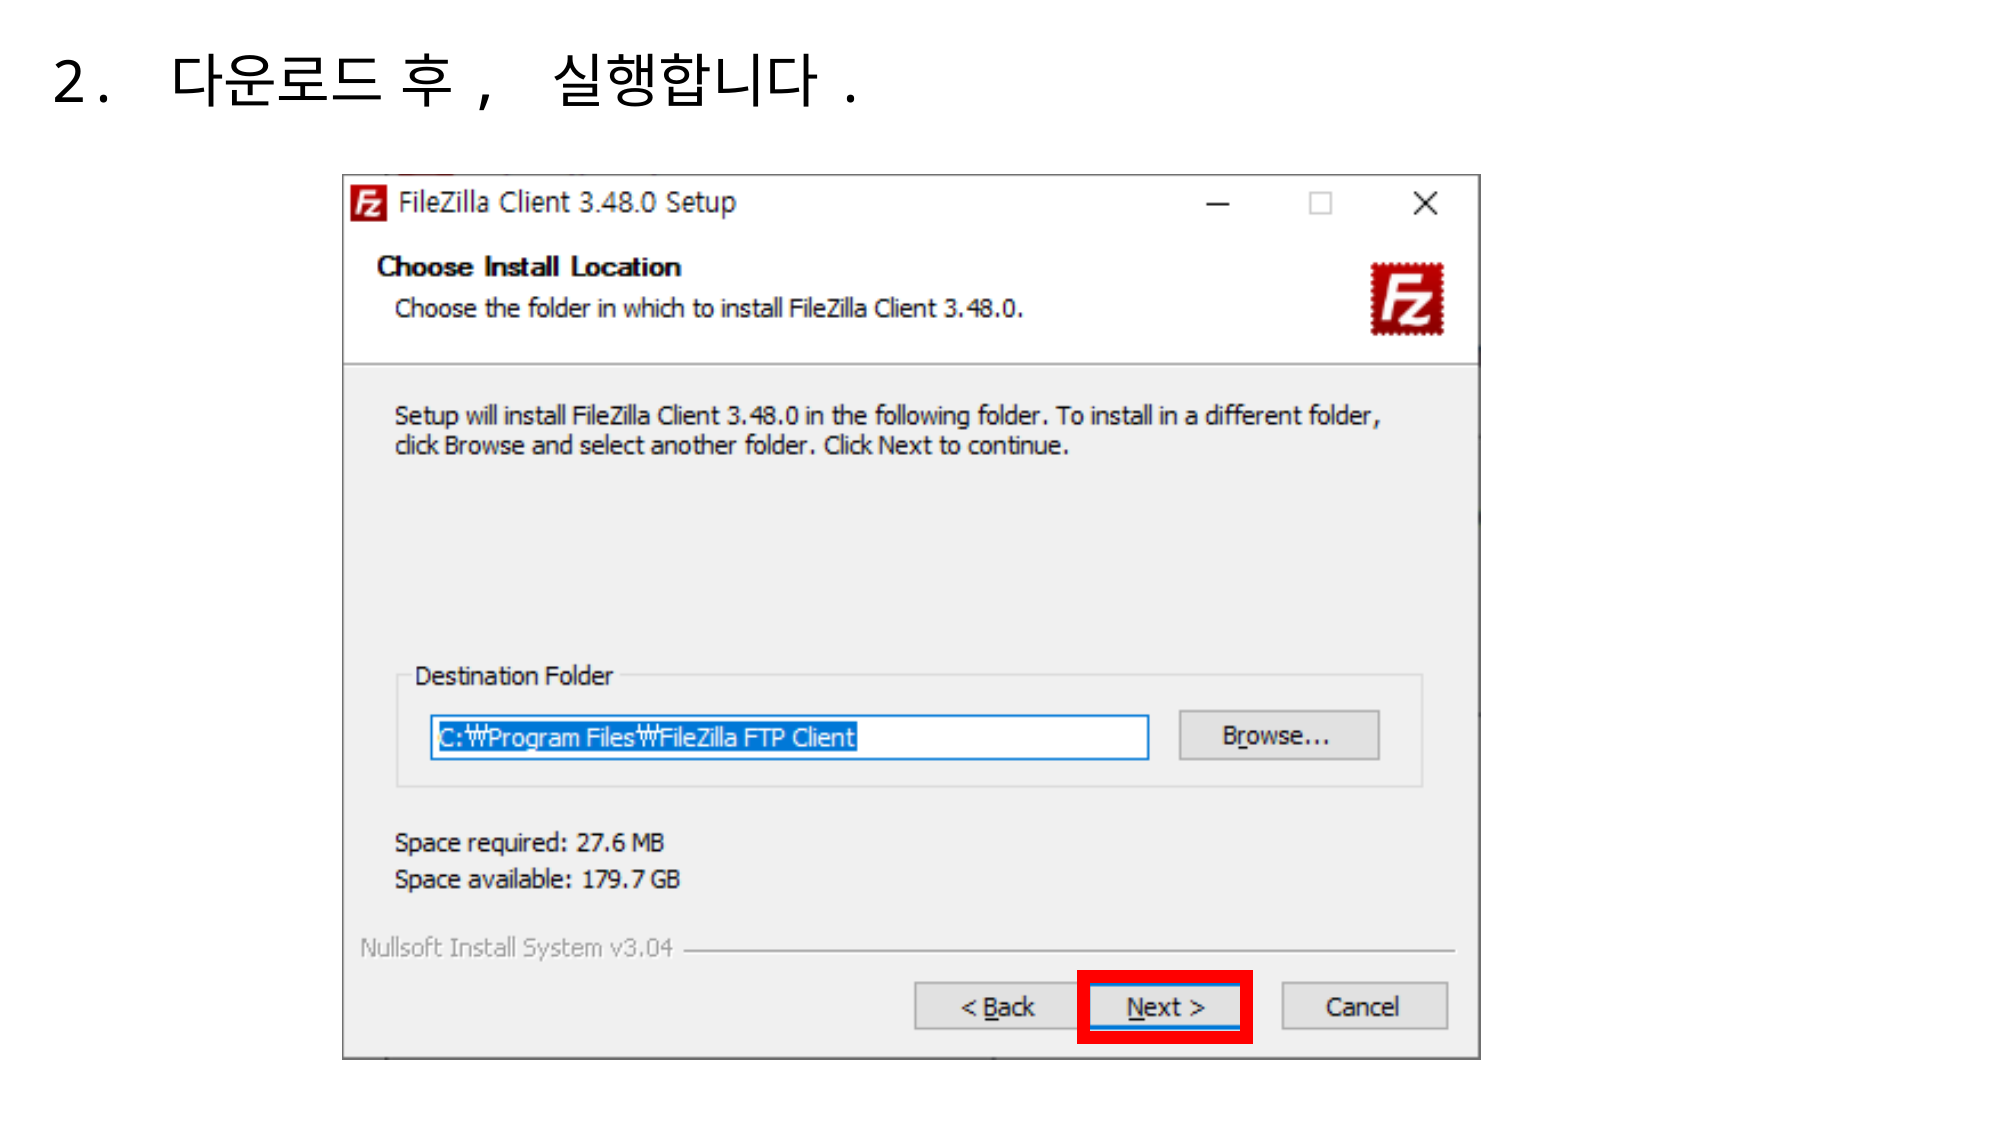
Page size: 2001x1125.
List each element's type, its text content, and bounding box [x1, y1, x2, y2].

picture [342, 174, 1481, 1060]
text_box 2. 다운로드 후, 실행합니다. [36, 36, 883, 122]
